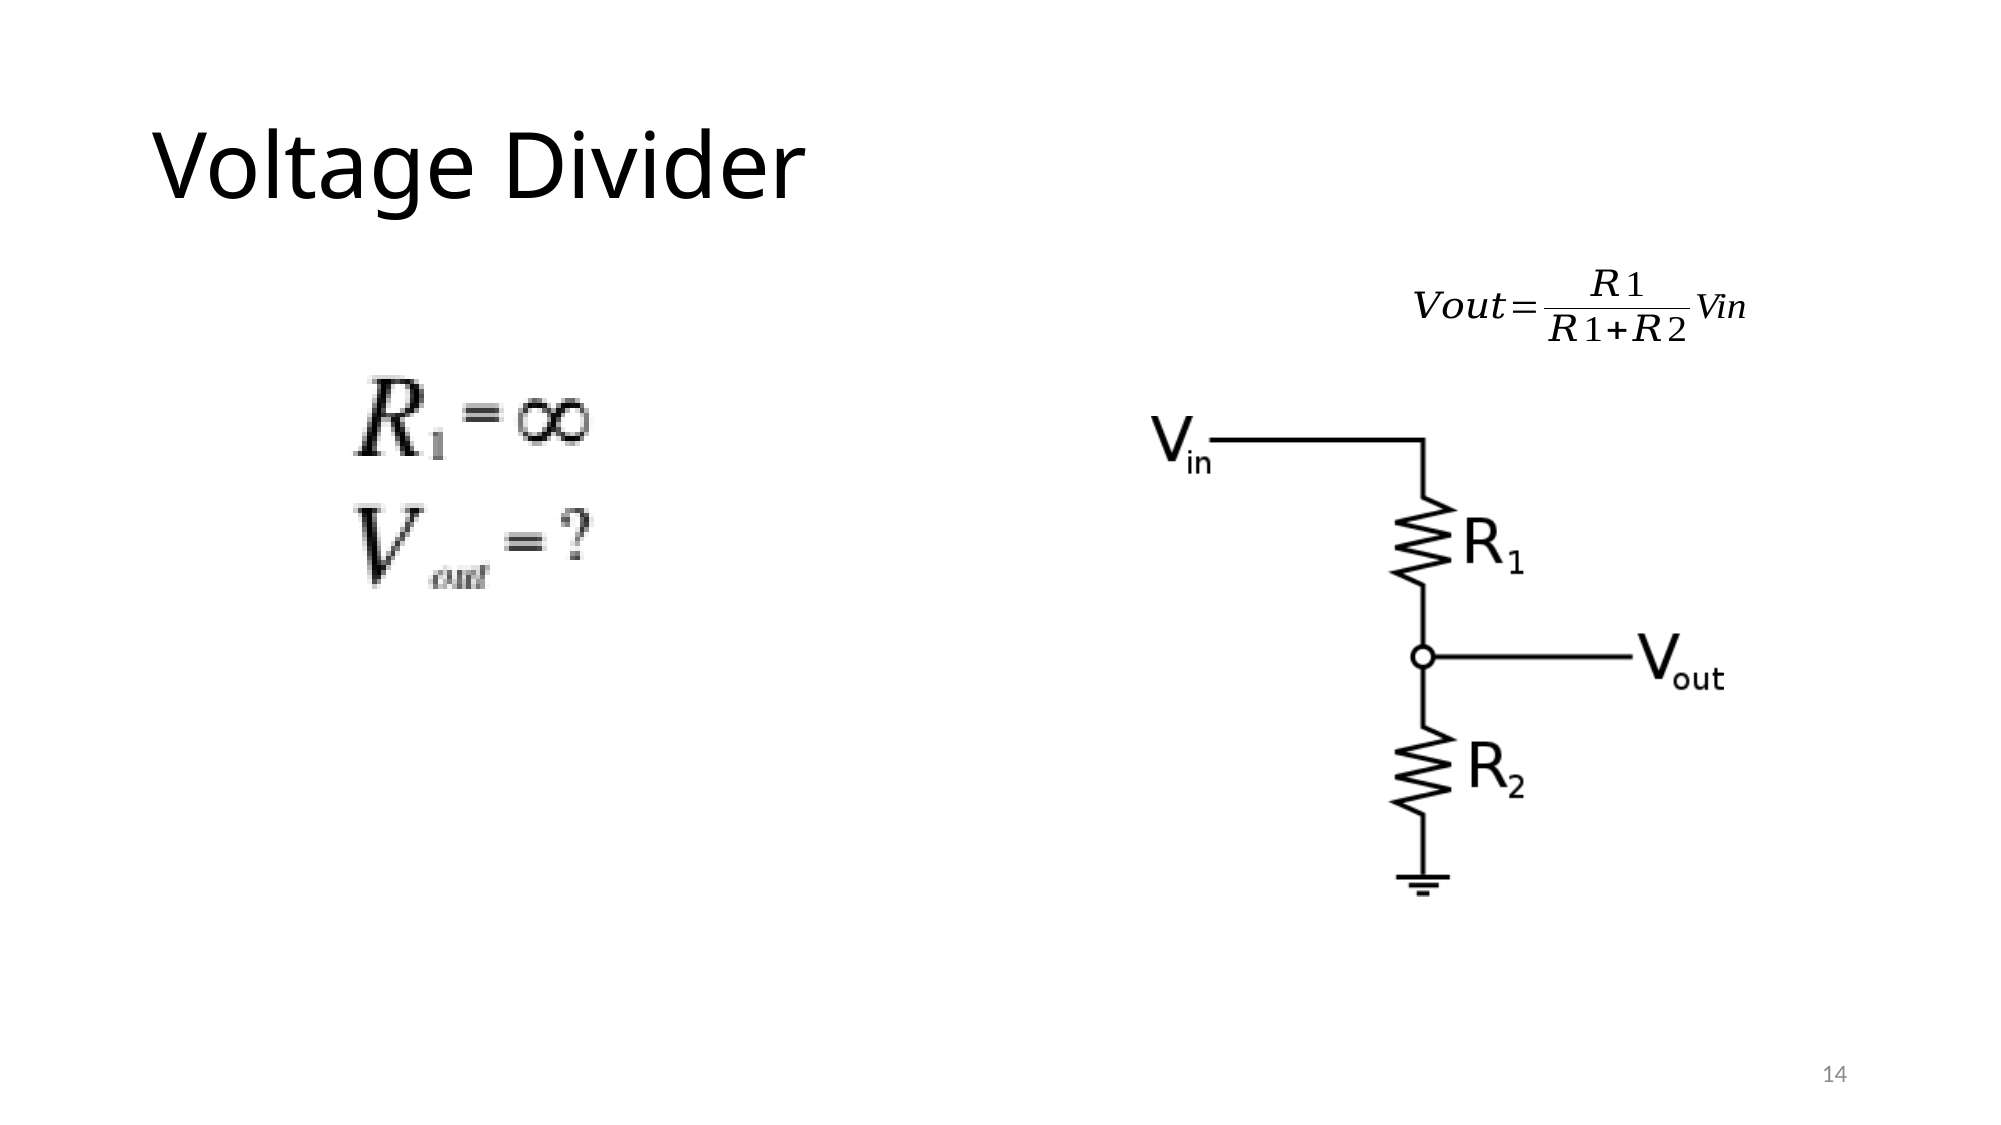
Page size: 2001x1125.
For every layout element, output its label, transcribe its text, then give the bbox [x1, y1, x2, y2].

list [344, 357, 628, 690]
title Voltage Divider [137, 59, 1863, 278]
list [1151, 416, 1724, 897]
slide_number 14 [1412, 1042, 1863, 1103]
